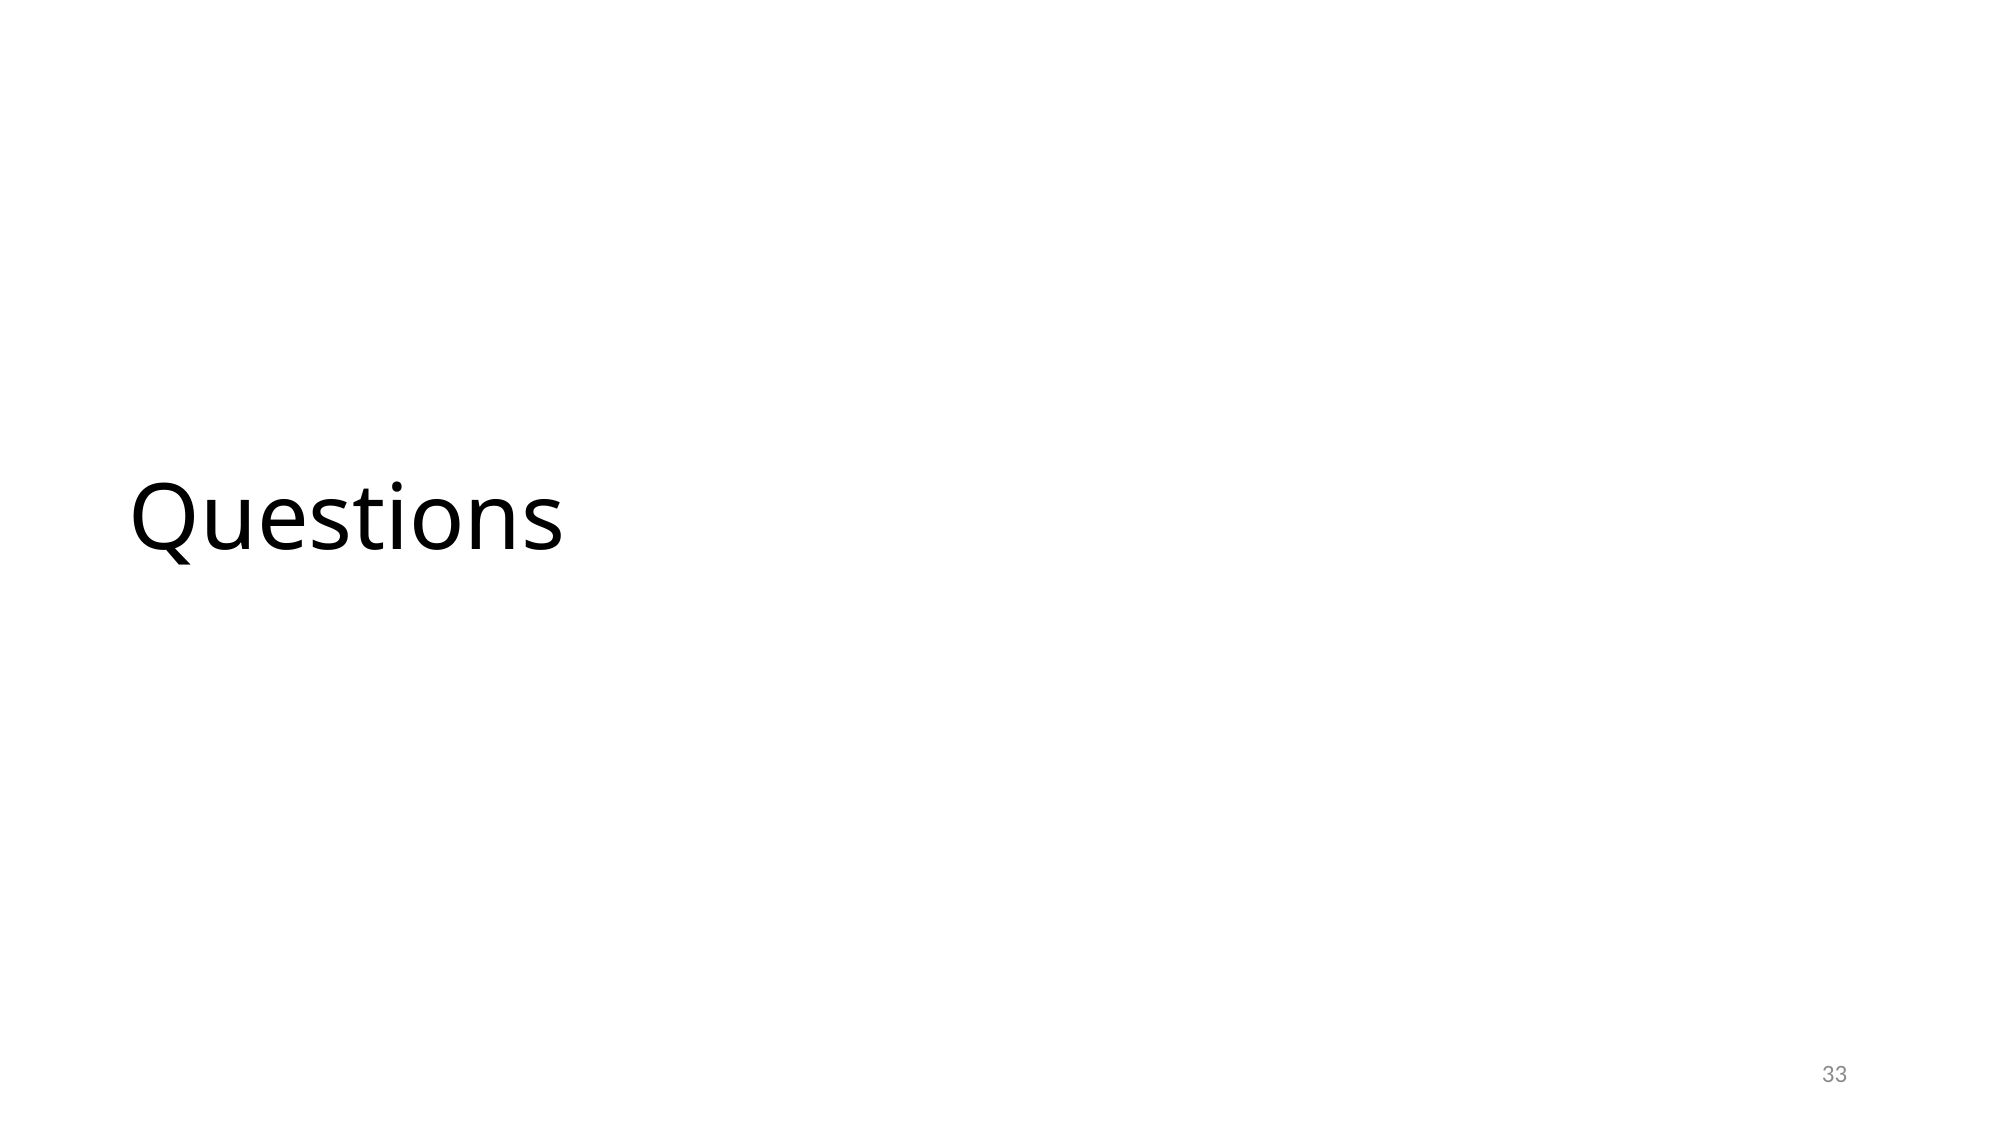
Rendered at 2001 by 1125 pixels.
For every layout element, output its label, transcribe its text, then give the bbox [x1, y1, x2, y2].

slide_number 33 [1412, 1042, 1863, 1103]
title Questions [114, 411, 1839, 629]
